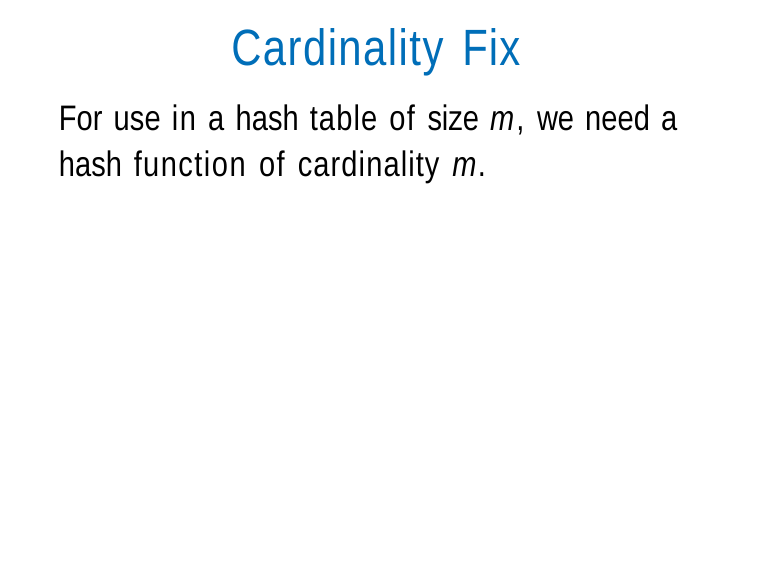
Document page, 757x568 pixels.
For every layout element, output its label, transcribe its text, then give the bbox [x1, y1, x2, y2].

title Cardinality Fix [33, 12, 724, 110]
text_box For use in a hash table of size m, we need a hash function of cardinality m. [56, 90, 682, 184]
